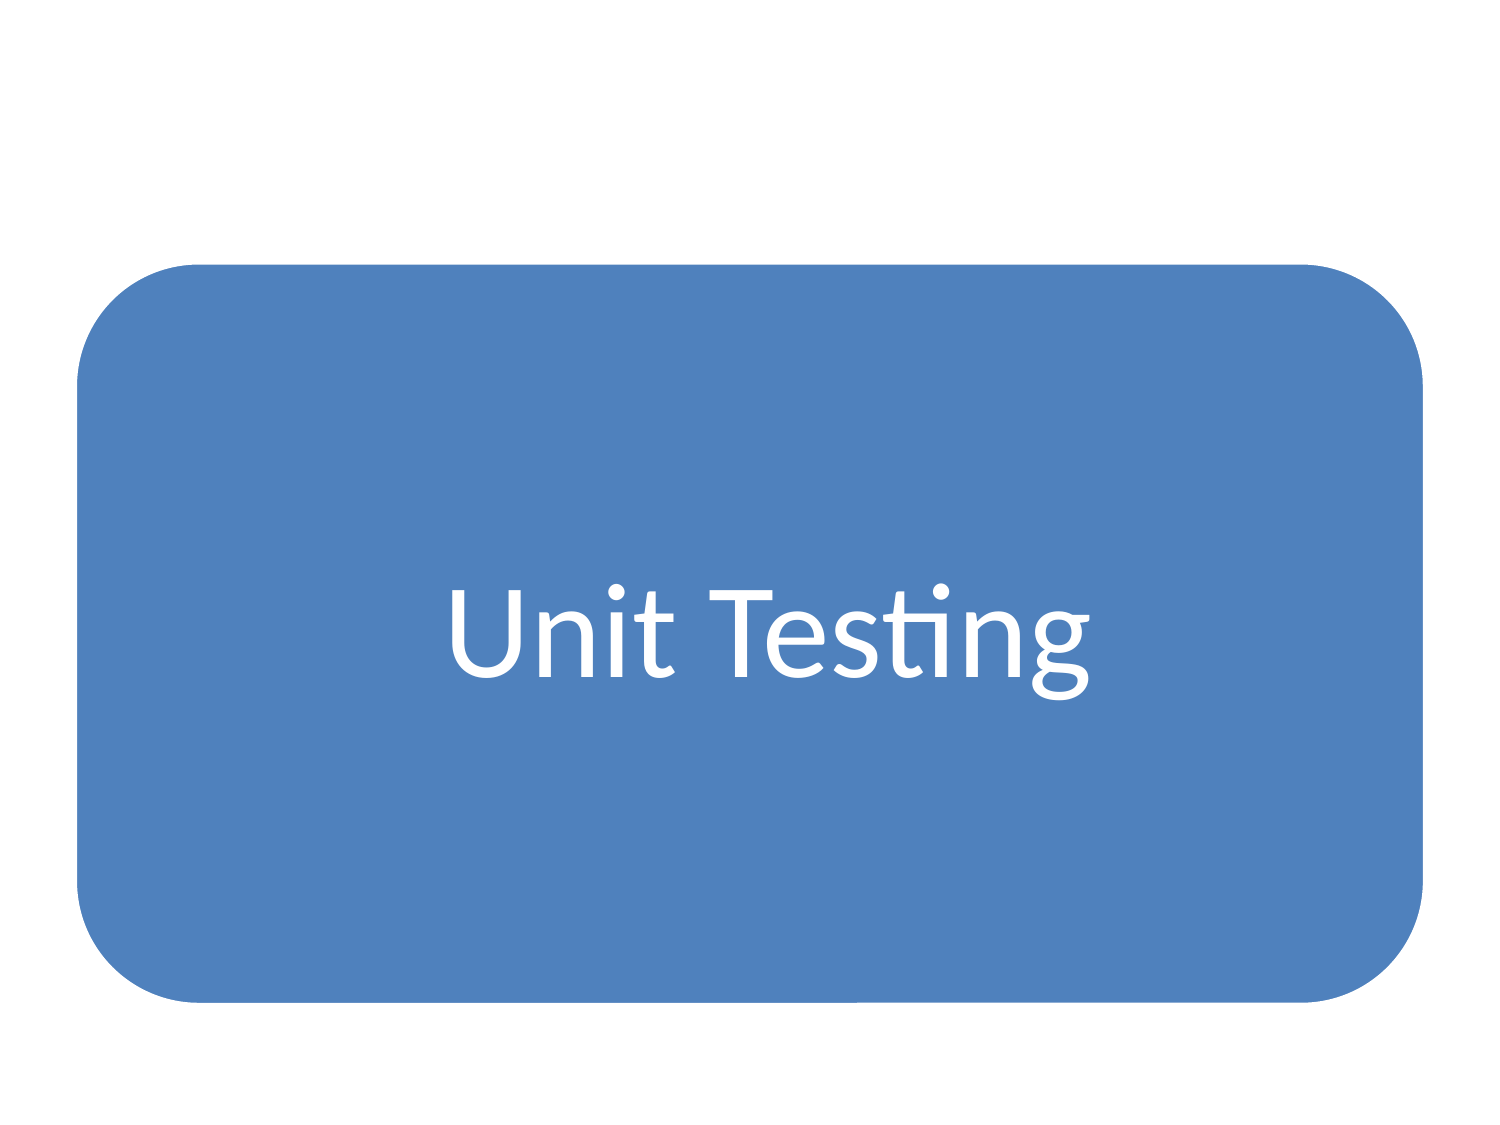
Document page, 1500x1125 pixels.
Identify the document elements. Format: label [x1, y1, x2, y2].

list [74, 262, 1426, 1006]
